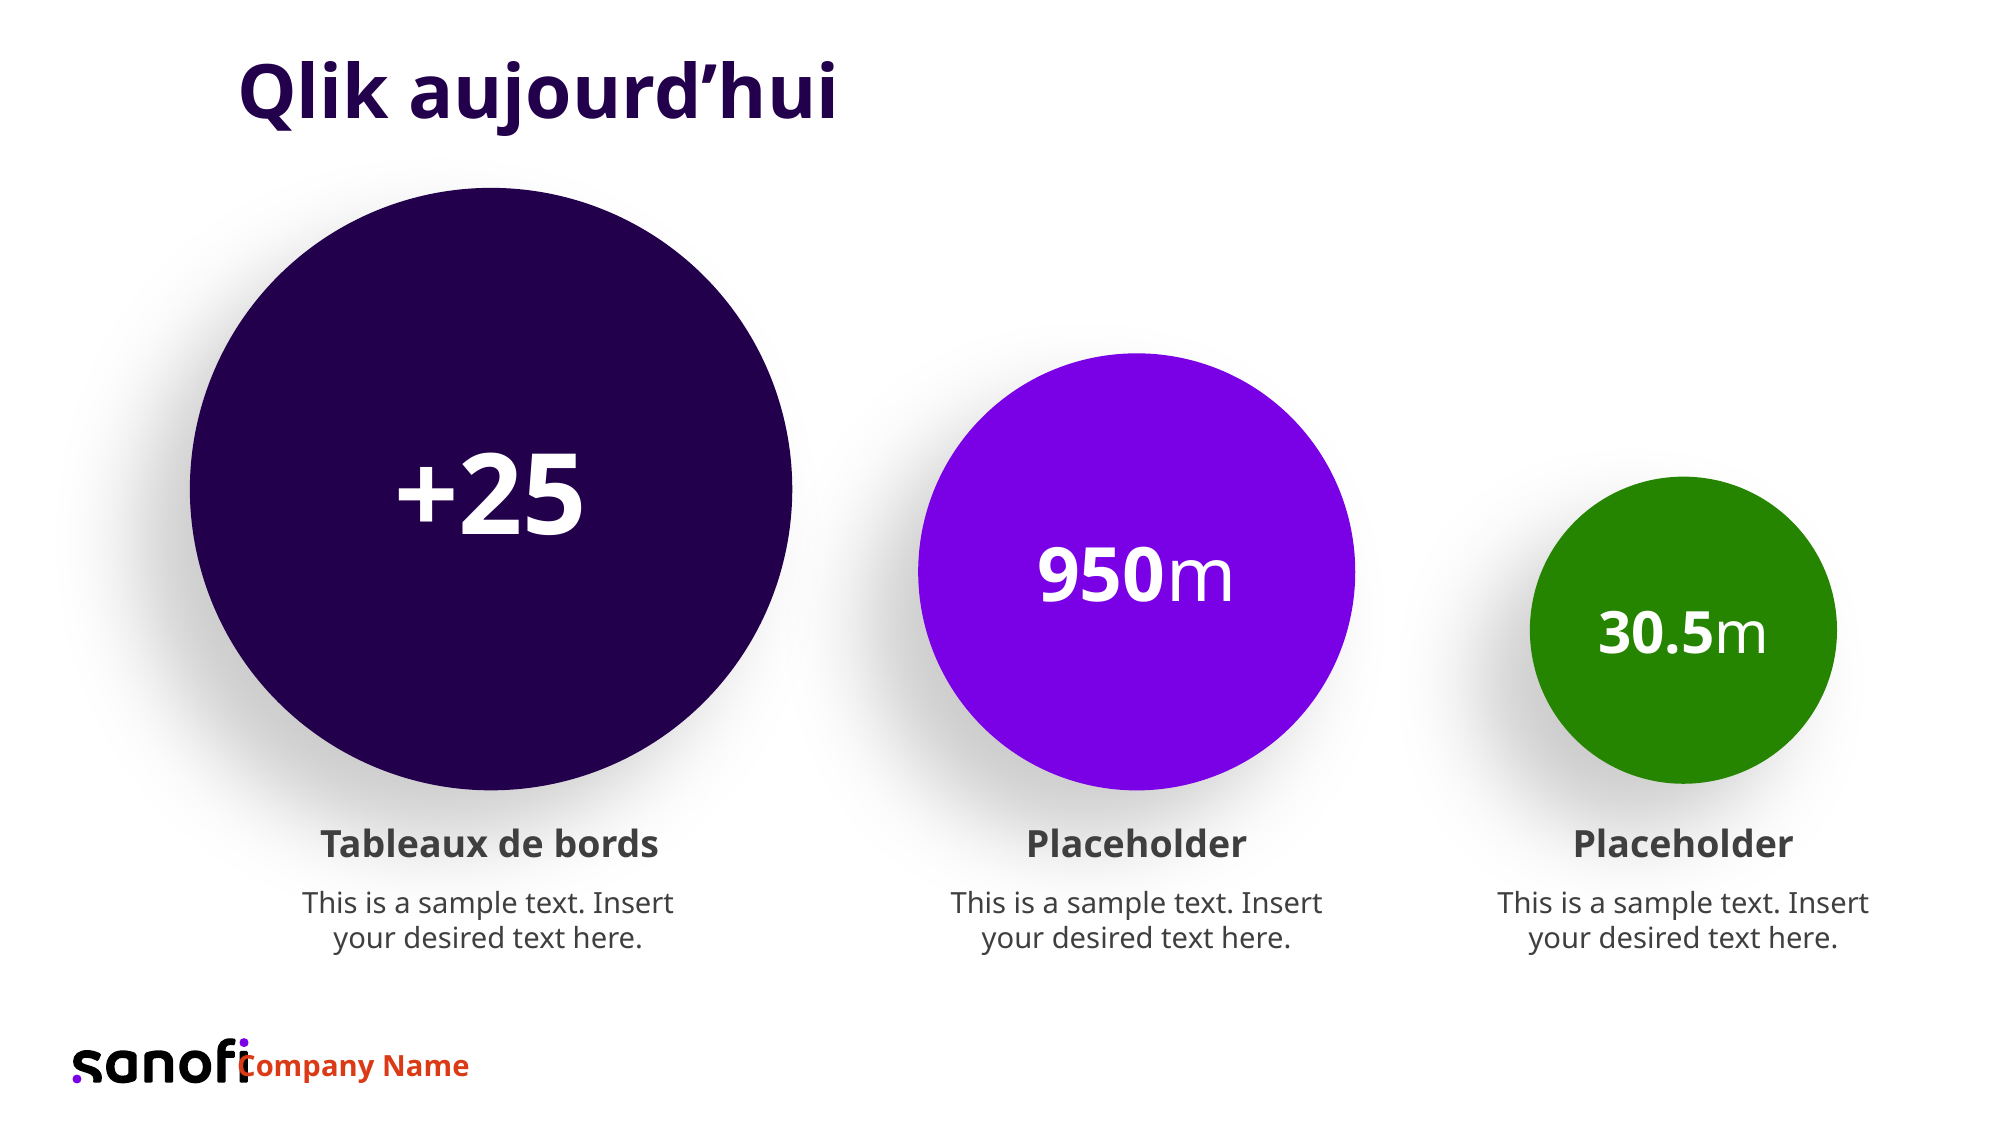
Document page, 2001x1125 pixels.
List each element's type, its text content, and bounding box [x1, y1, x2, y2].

text_box Placeholder [934, 812, 1339, 874]
text_box 30.5m [1529, 476, 1838, 784]
text_box This is a sample text. Insert your desired text here. [1481, 876, 1886, 970]
text_box Placeholder [1481, 812, 1886, 874]
text_box Company Name [237, 1034, 871, 1095]
text_box Tableaux de bords [287, 812, 693, 874]
text_box 950m [918, 353, 1356, 791]
text_box This is a sample text. Insert your desired text here. [286, 876, 691, 970]
text_box Qlik aujourd’hui [237, 30, 1941, 147]
text_box +25 [189, 187, 793, 791]
text_box This is a sample text. Insert your desired text here. [934, 876, 1339, 970]
